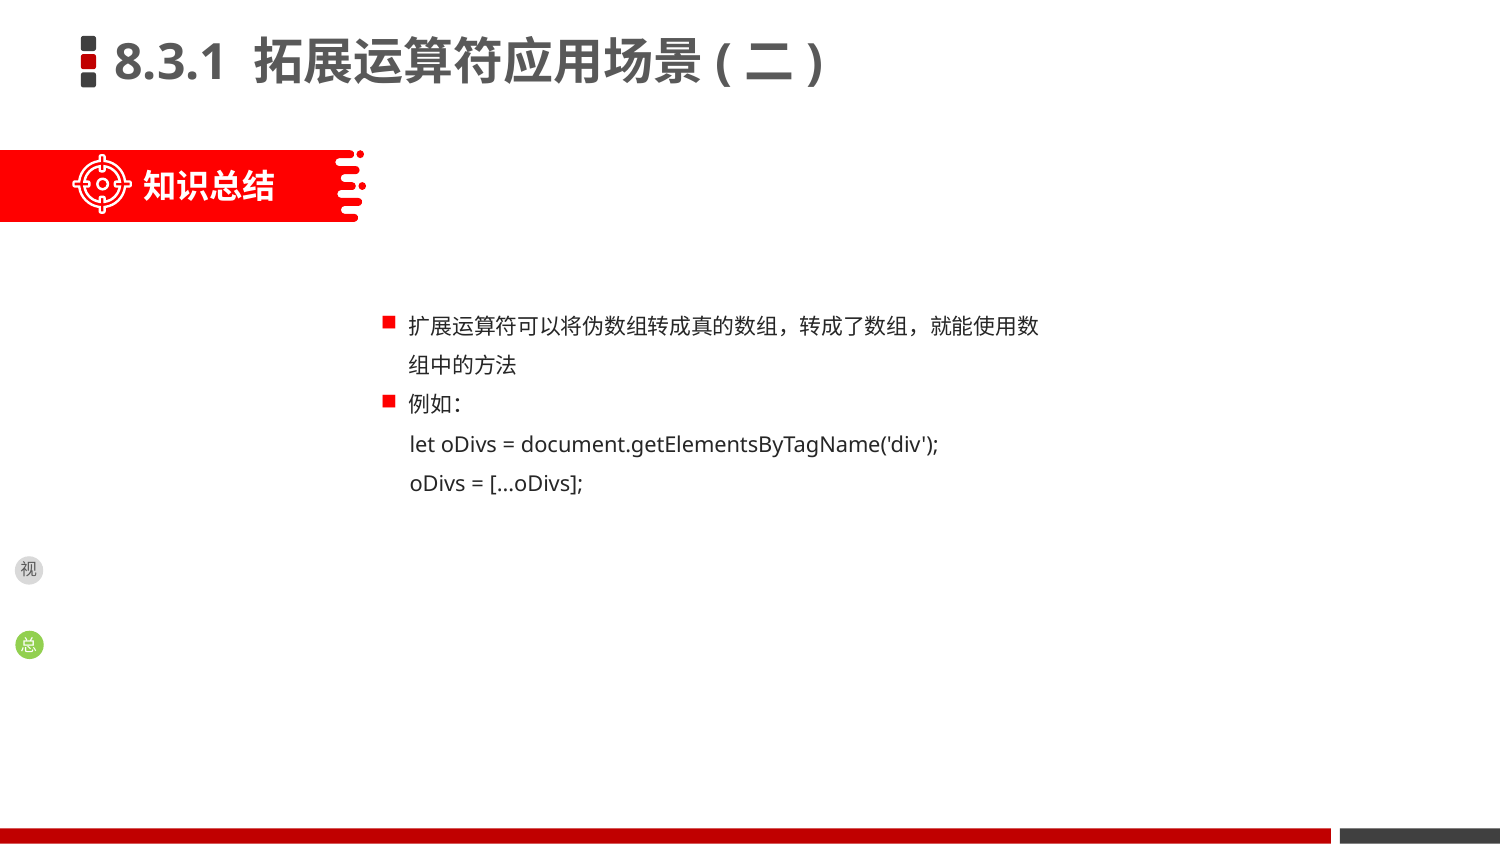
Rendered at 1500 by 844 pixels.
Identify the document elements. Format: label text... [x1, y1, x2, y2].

text_box [356, 150, 365, 158]
text_box 扩展运算符可以将伪数组转成真的数组，转成了数组，就能使用数组中的方法 例如： let oDivs = document.getElementsByTagName('div'); oDivs = [...oDivs]; [366, 291, 1075, 504]
text_box [0, 150, 354, 222]
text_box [59, 161, 67, 213]
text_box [5, 551, 54, 588]
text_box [5, 626, 54, 663]
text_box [72, 153, 133, 214]
text_box 8.3.1 拓展运算符应用场景(二) [103, 0, 987, 130]
text_box [132, 213, 358, 222]
text_box 知识总结 [137, 158, 495, 213]
